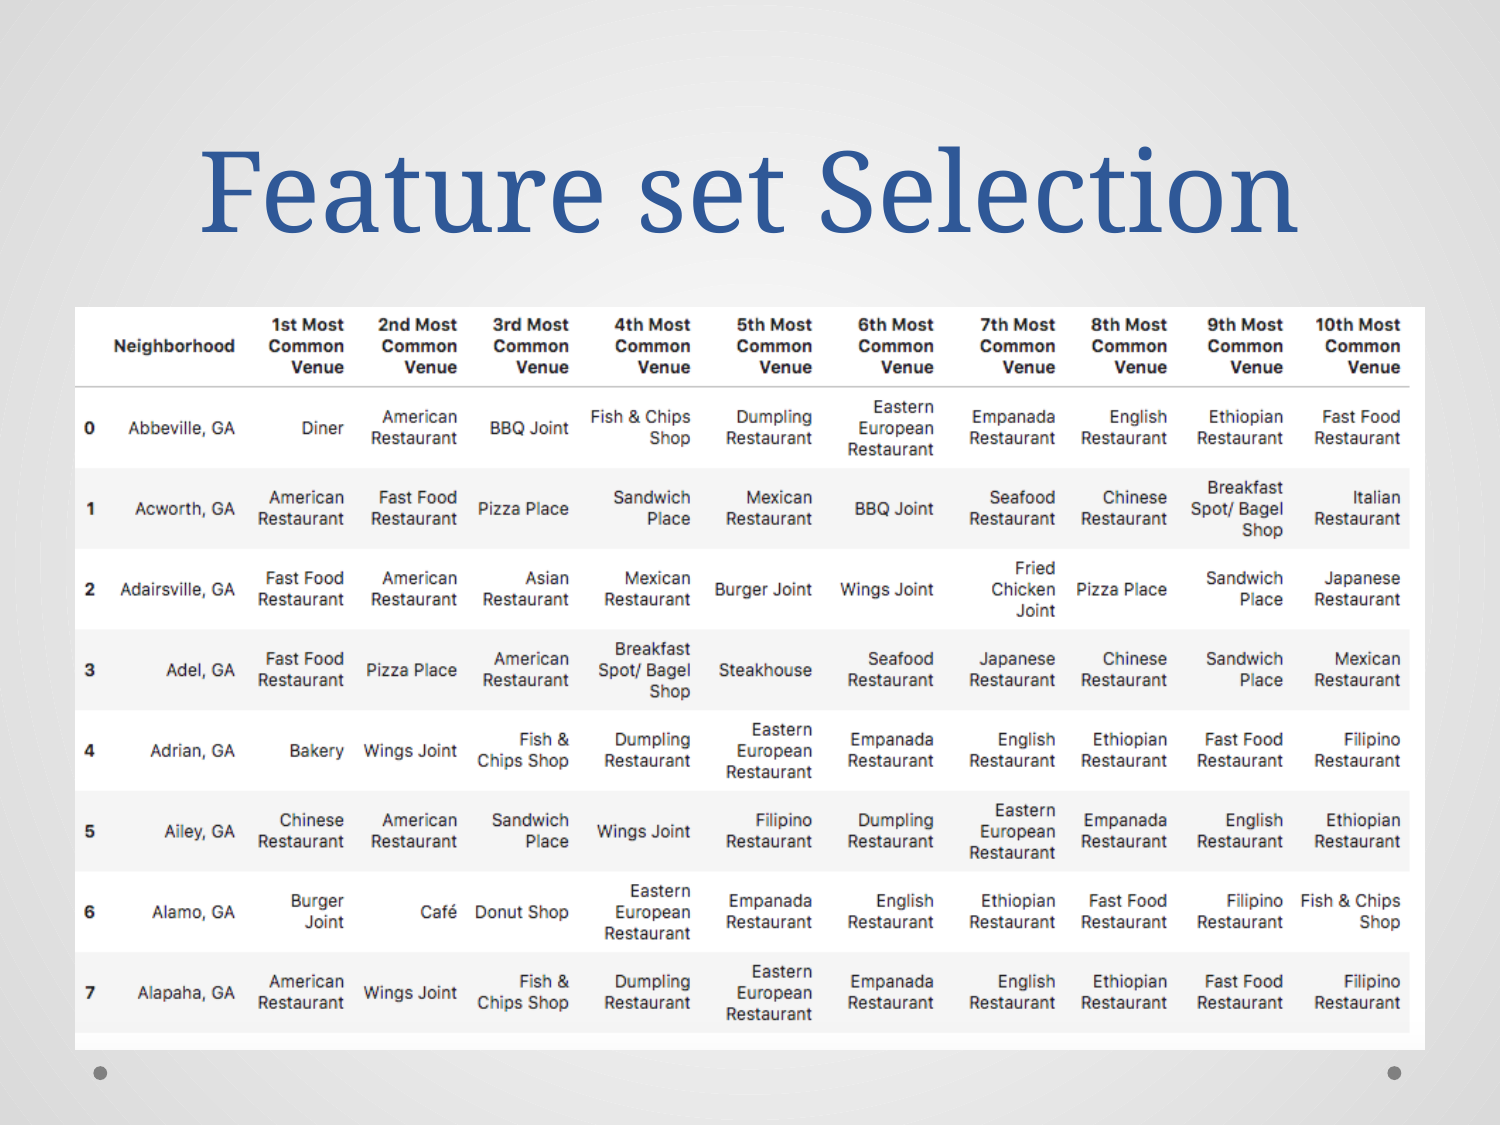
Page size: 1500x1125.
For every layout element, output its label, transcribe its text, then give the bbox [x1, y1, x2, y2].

title Feature set Selection [75, 0, 1425, 263]
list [74, 306, 1426, 1050]
